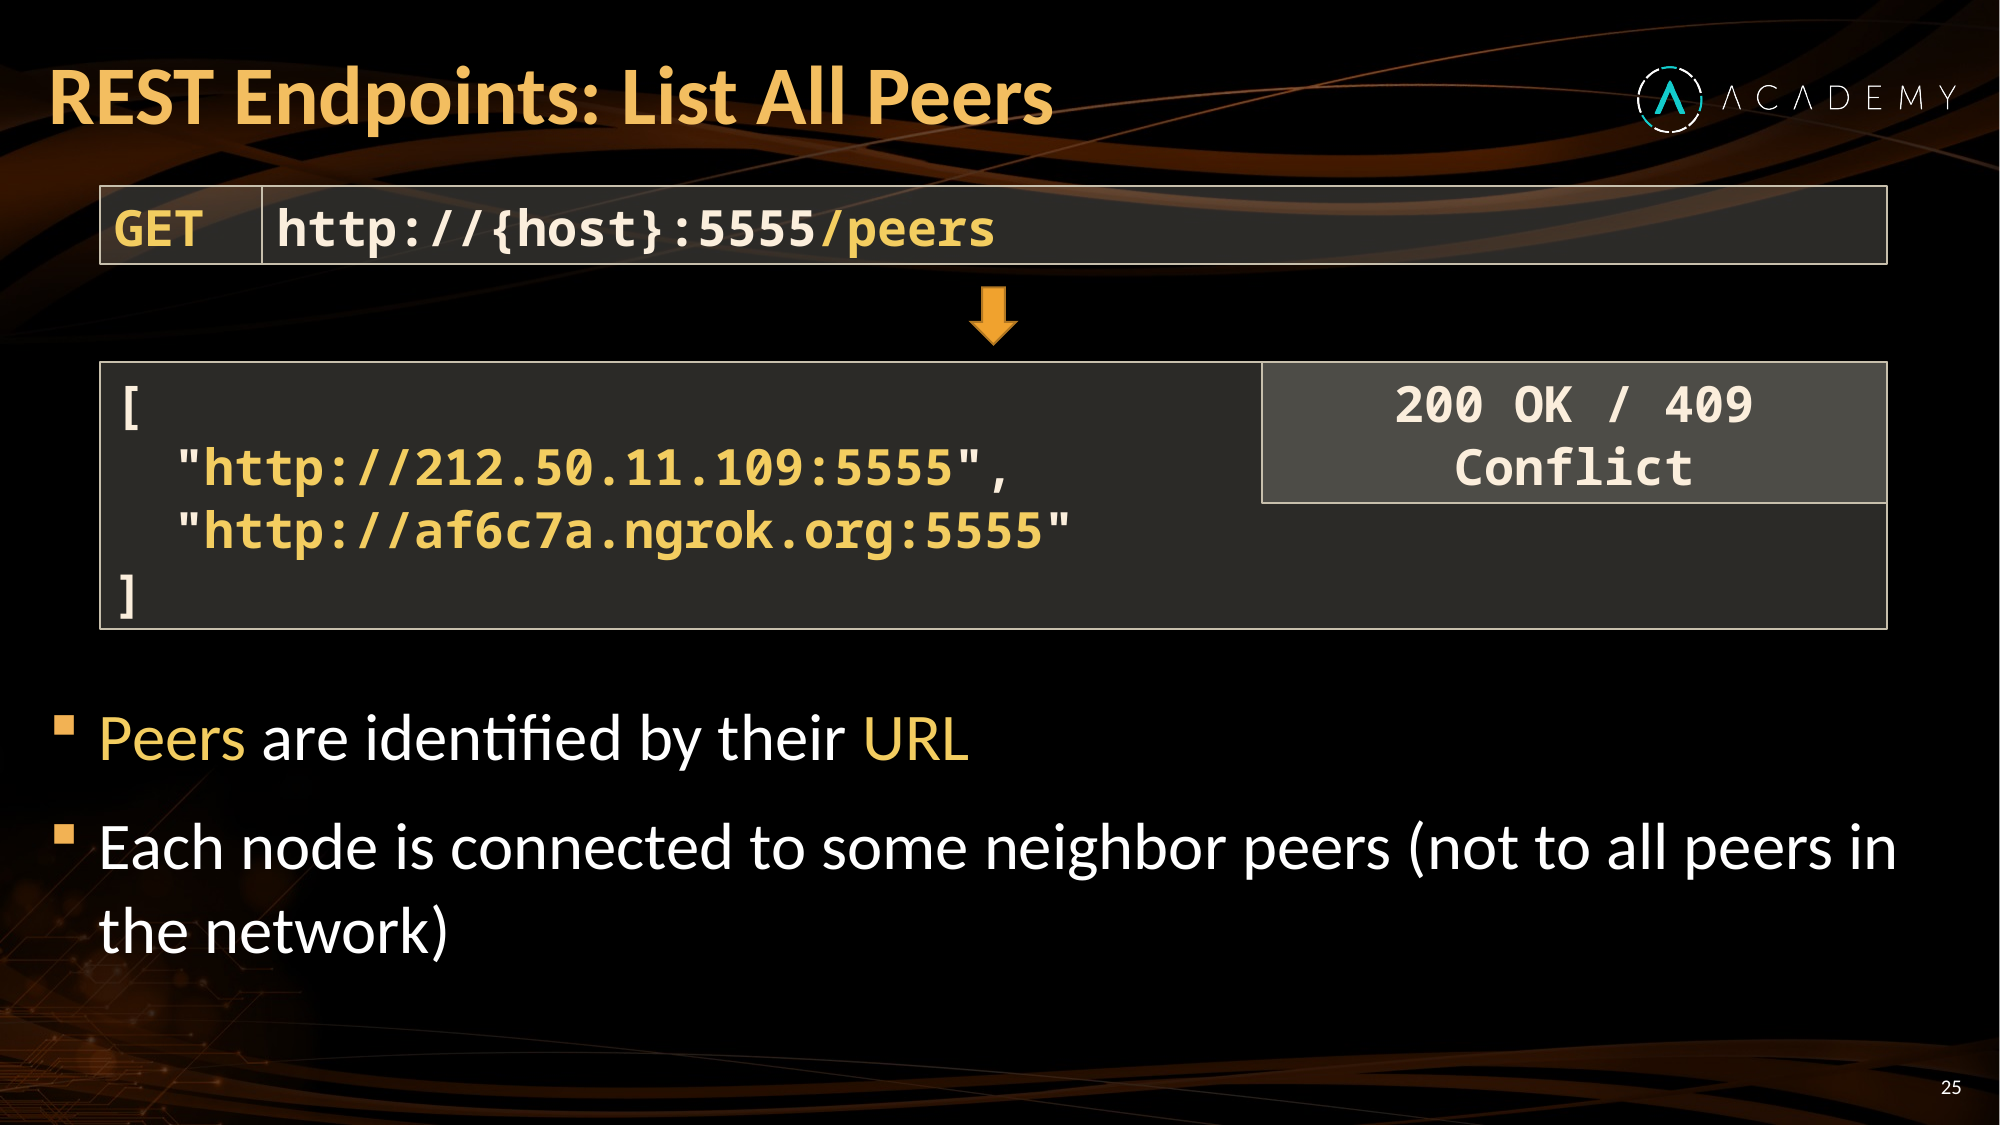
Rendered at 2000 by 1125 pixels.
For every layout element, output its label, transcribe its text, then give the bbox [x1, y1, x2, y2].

text_box [968, 286, 1019, 346]
text_box [ "http://212.50.11.109:5555", "http://af6c7a.ngrok.org:5555" ] [99, 362, 1888, 629]
text_box GET [99, 185, 262, 264]
list Peers are identified by their URL Each node is connected to some neighbor peers (not to all peers in the network) [31, 683, 1968, 1103]
text_box 200 OK / 409 Conflict [1262, 362, 1888, 504]
picture [0, 0, 2000, 1125]
text_box http://{host}:5555/peers [262, 185, 1888, 264]
title REST Endpoints: List All Peers [30, 6, 1602, 189]
